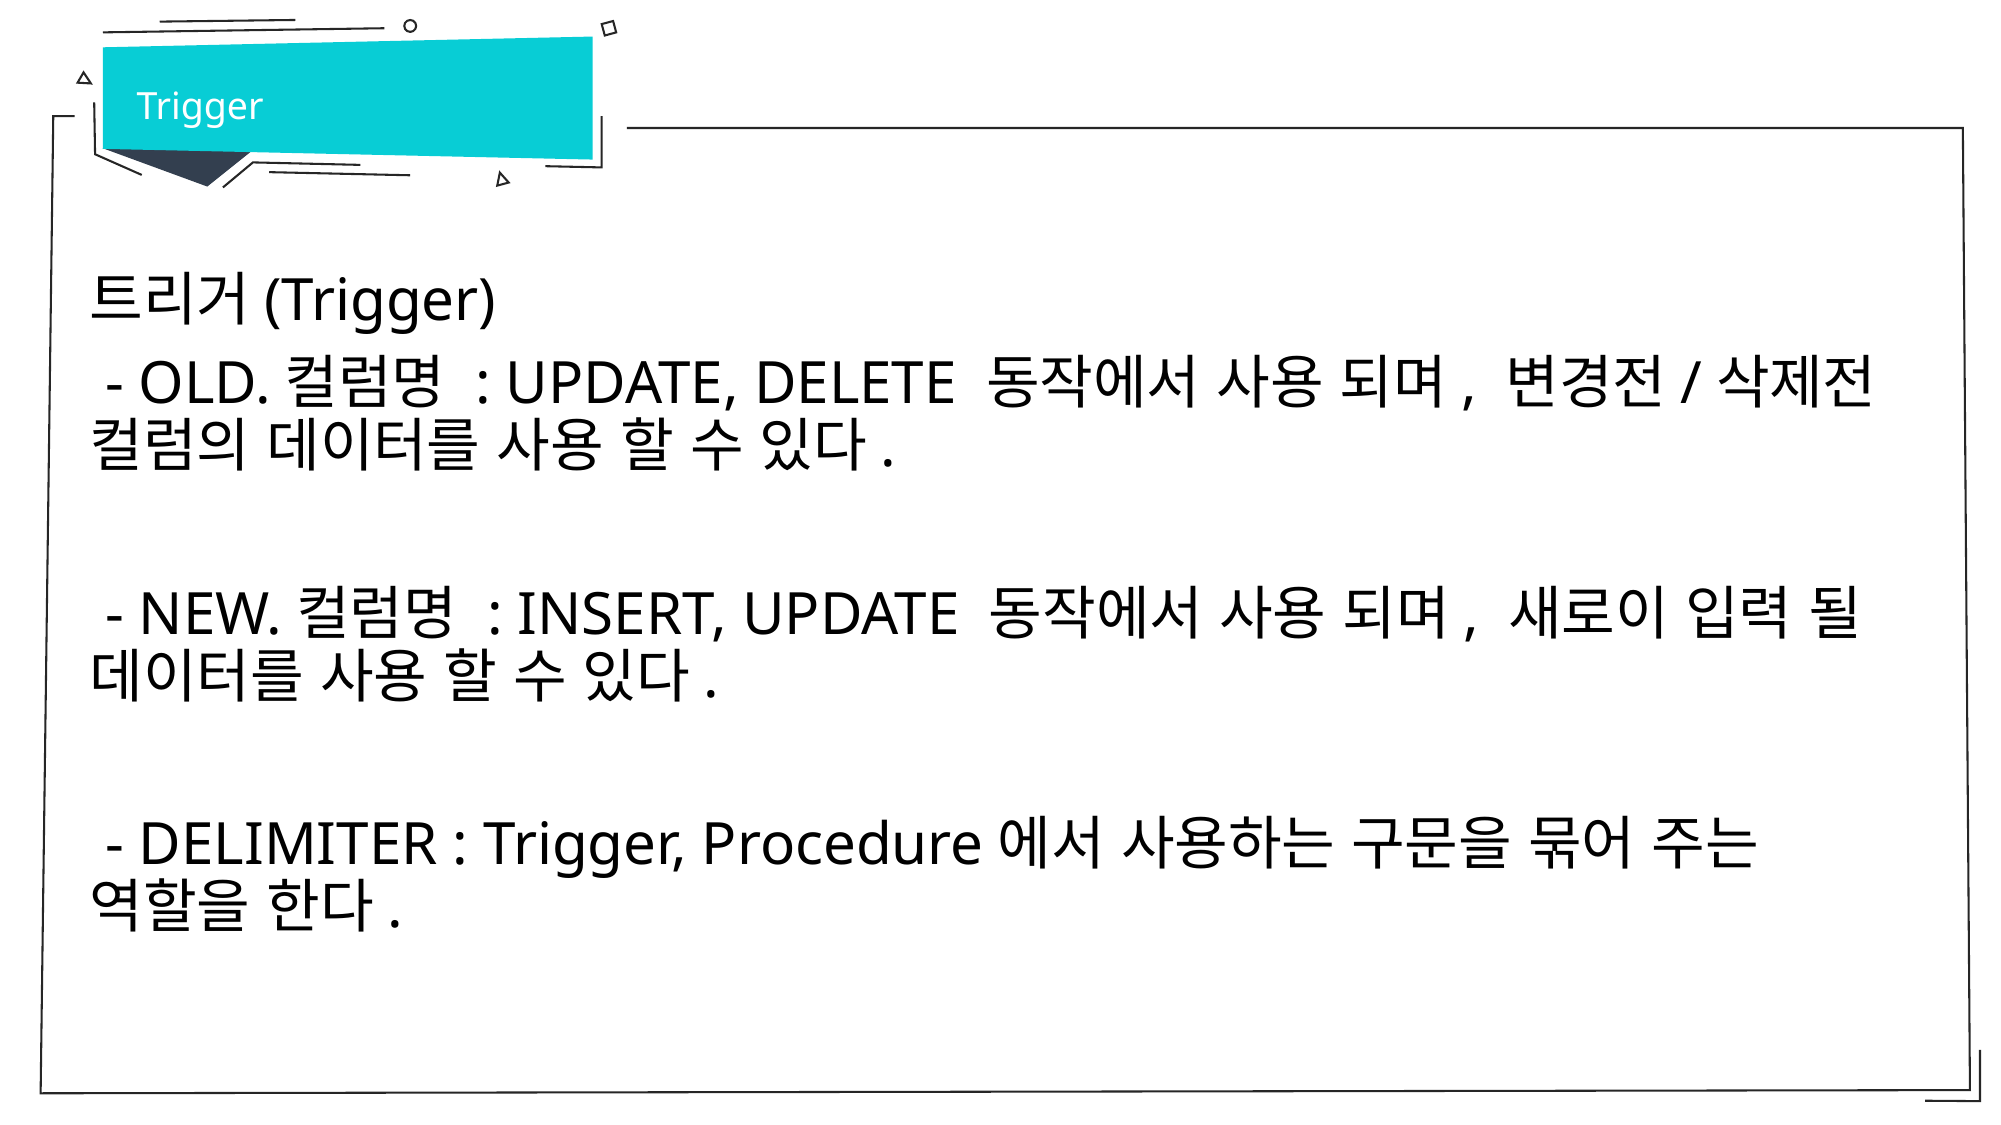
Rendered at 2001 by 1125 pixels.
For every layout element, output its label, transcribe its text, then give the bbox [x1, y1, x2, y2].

text_box Trigger [121, 51, 279, 135]
text_box 트리거(Trigger) - OLD.컬럼명 : UPDATE, DELETE 동작에서 사용 되며, 변경전/삭제전 컬럼의 데이터를 사용 할 수 있다. - NEW.컬럼명 : INSERT, UPDATE 동작에서 사용 되며, 새로이 입력 될 데이터를 사용 할 수 있다. - DELIMITER : Trigger, Procedure에서 사용하는 구문을 묶어 주는 역할을 한다. [75, 262, 1916, 1005]
